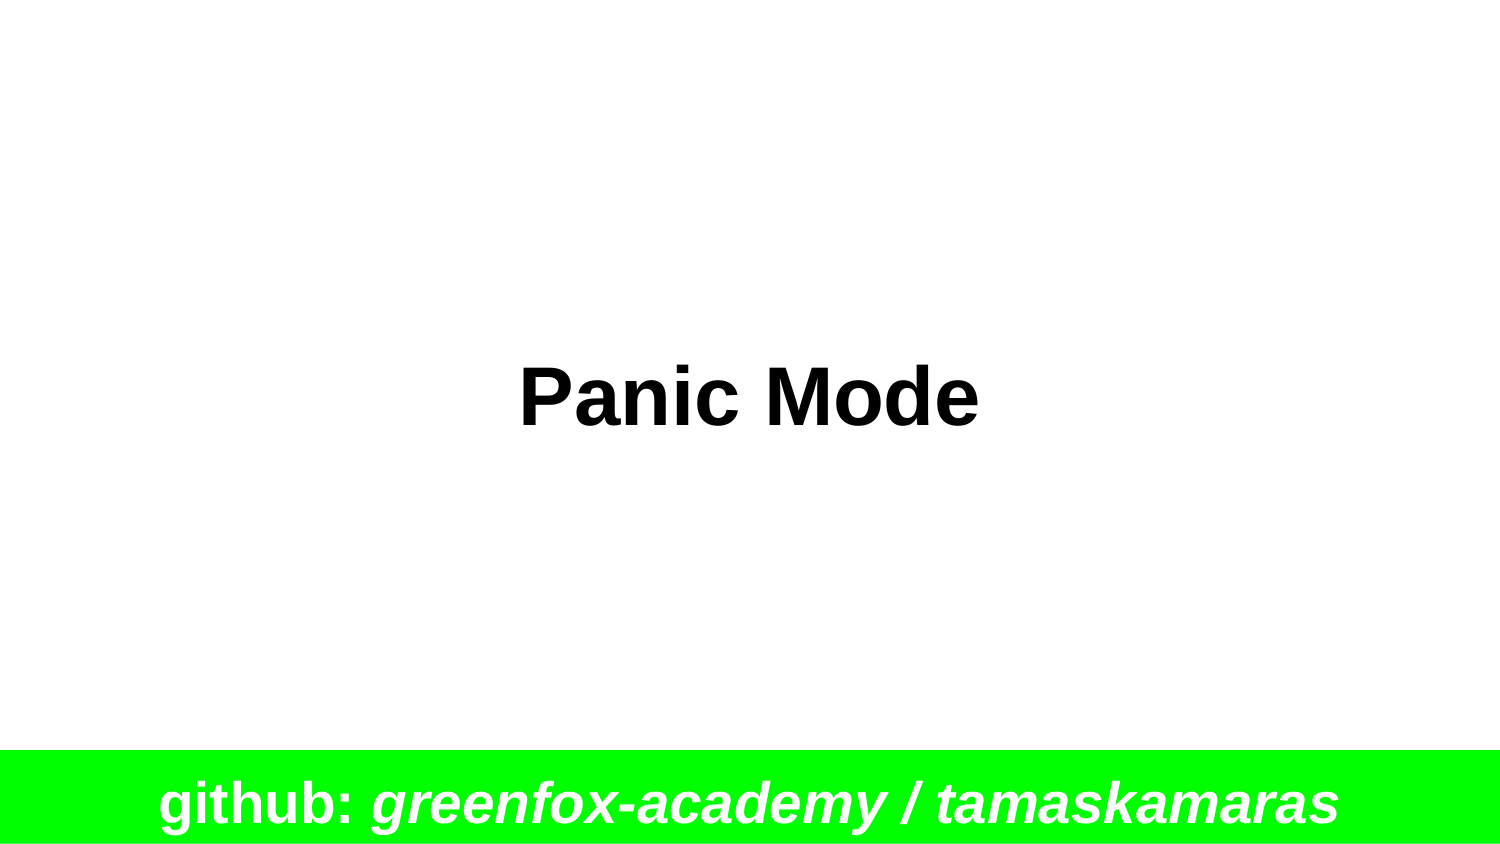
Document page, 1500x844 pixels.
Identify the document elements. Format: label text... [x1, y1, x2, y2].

title Panic Mode [176, 326, 1323, 430]
subtitle github: greenfox-academy / tamaskamaras [0, 750, 1500, 844]
